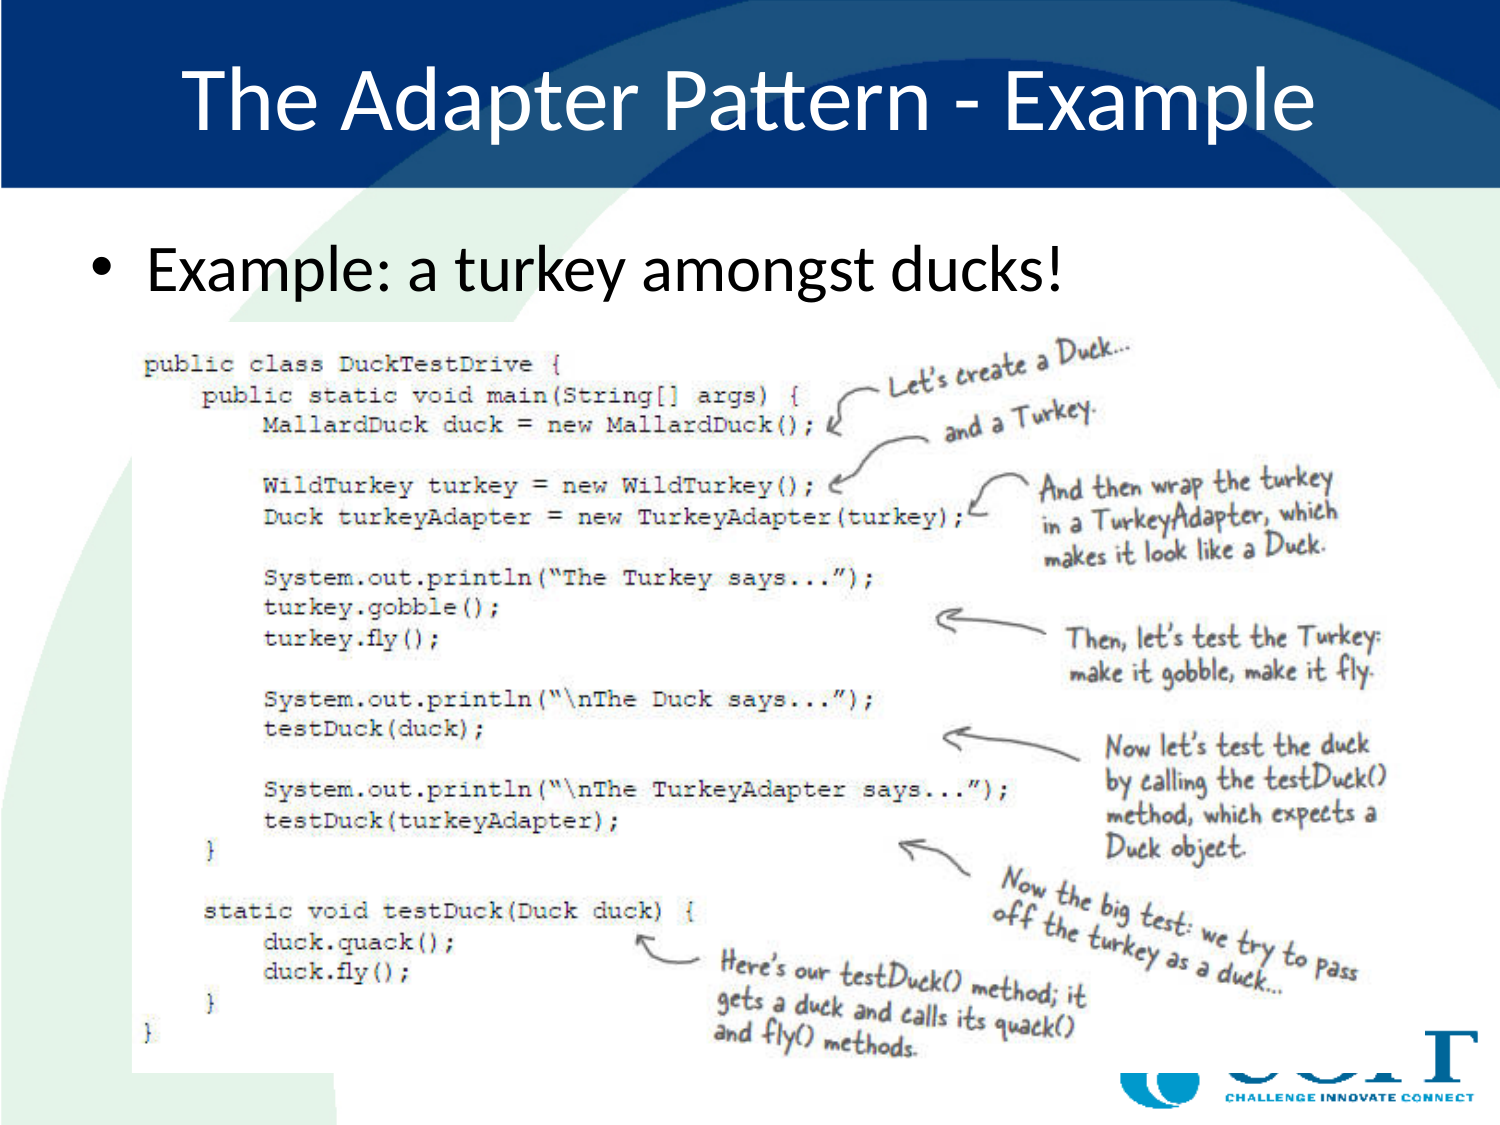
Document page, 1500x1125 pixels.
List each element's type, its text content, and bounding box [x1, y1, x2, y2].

title The Adapter Pattern - Example [75, 0, 1425, 188]
picture [0, 0, 1500, 1125]
list Example: a turkey amongst ducks! [75, 217, 1425, 960]
